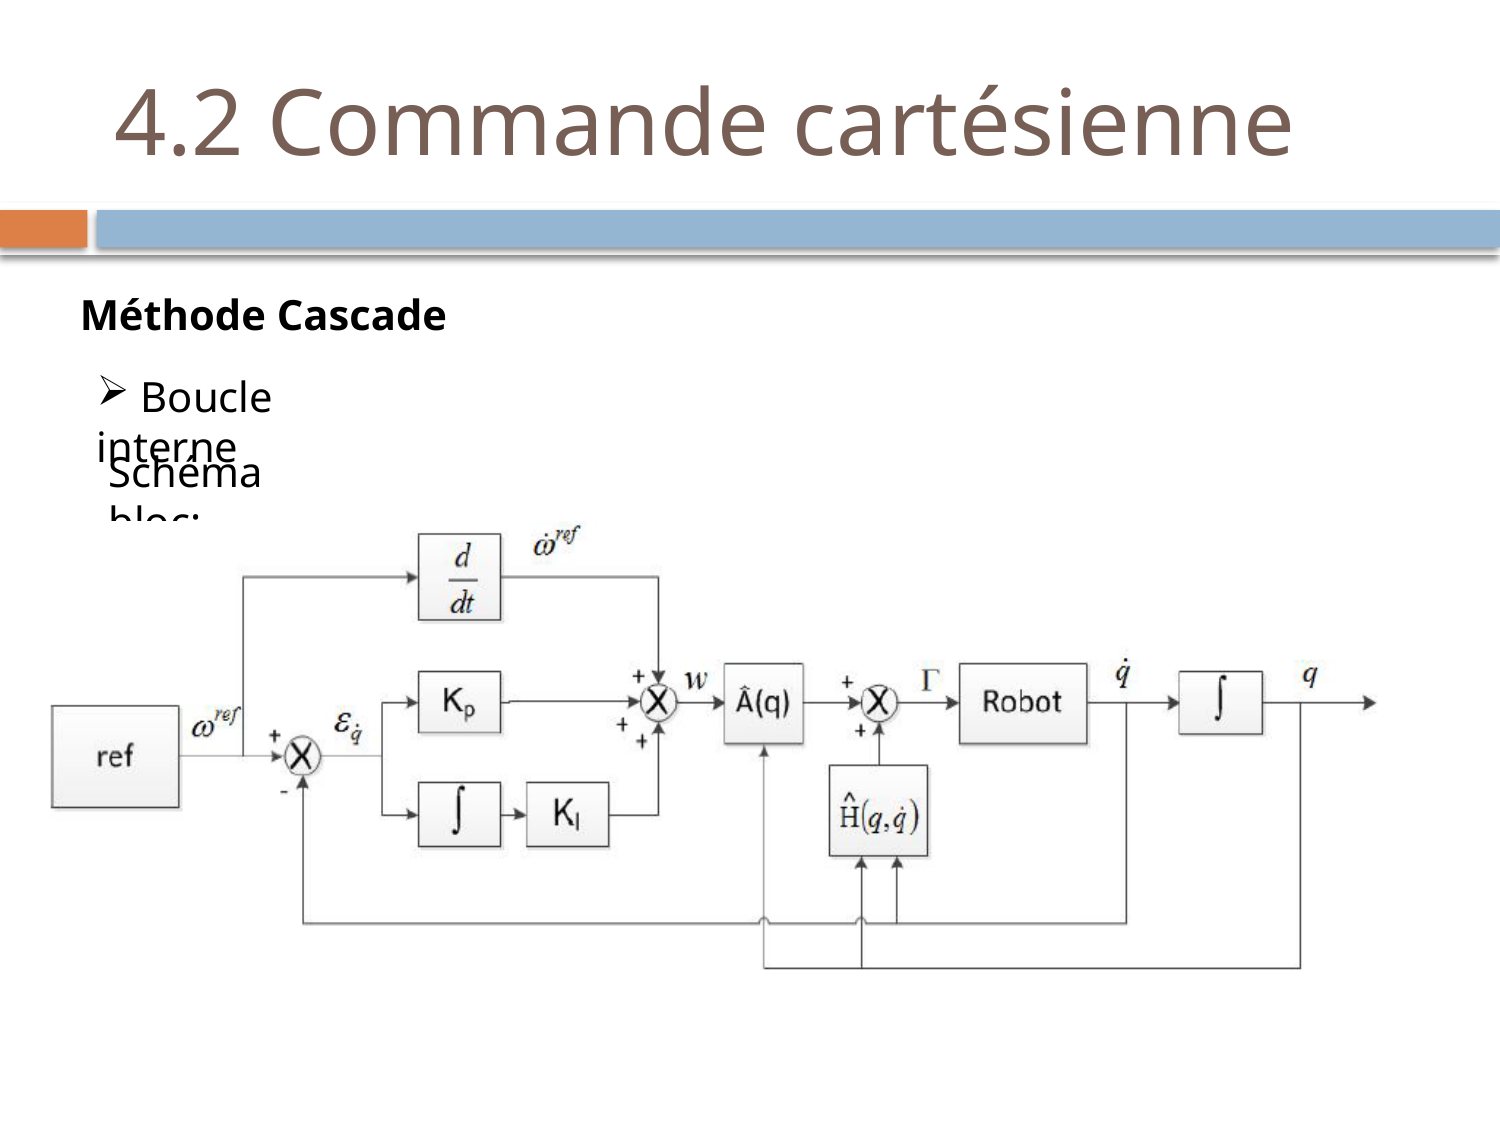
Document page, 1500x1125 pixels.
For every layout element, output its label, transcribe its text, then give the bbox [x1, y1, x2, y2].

text_box Boucle interne [82, 363, 422, 478]
title 4.2 Commande cartésienne [99, 37, 1438, 200]
picture [34, 520, 1430, 997]
text_box Schéma bloc: [93, 438, 375, 519]
text_box Méthode Cascade [65, 281, 463, 346]
